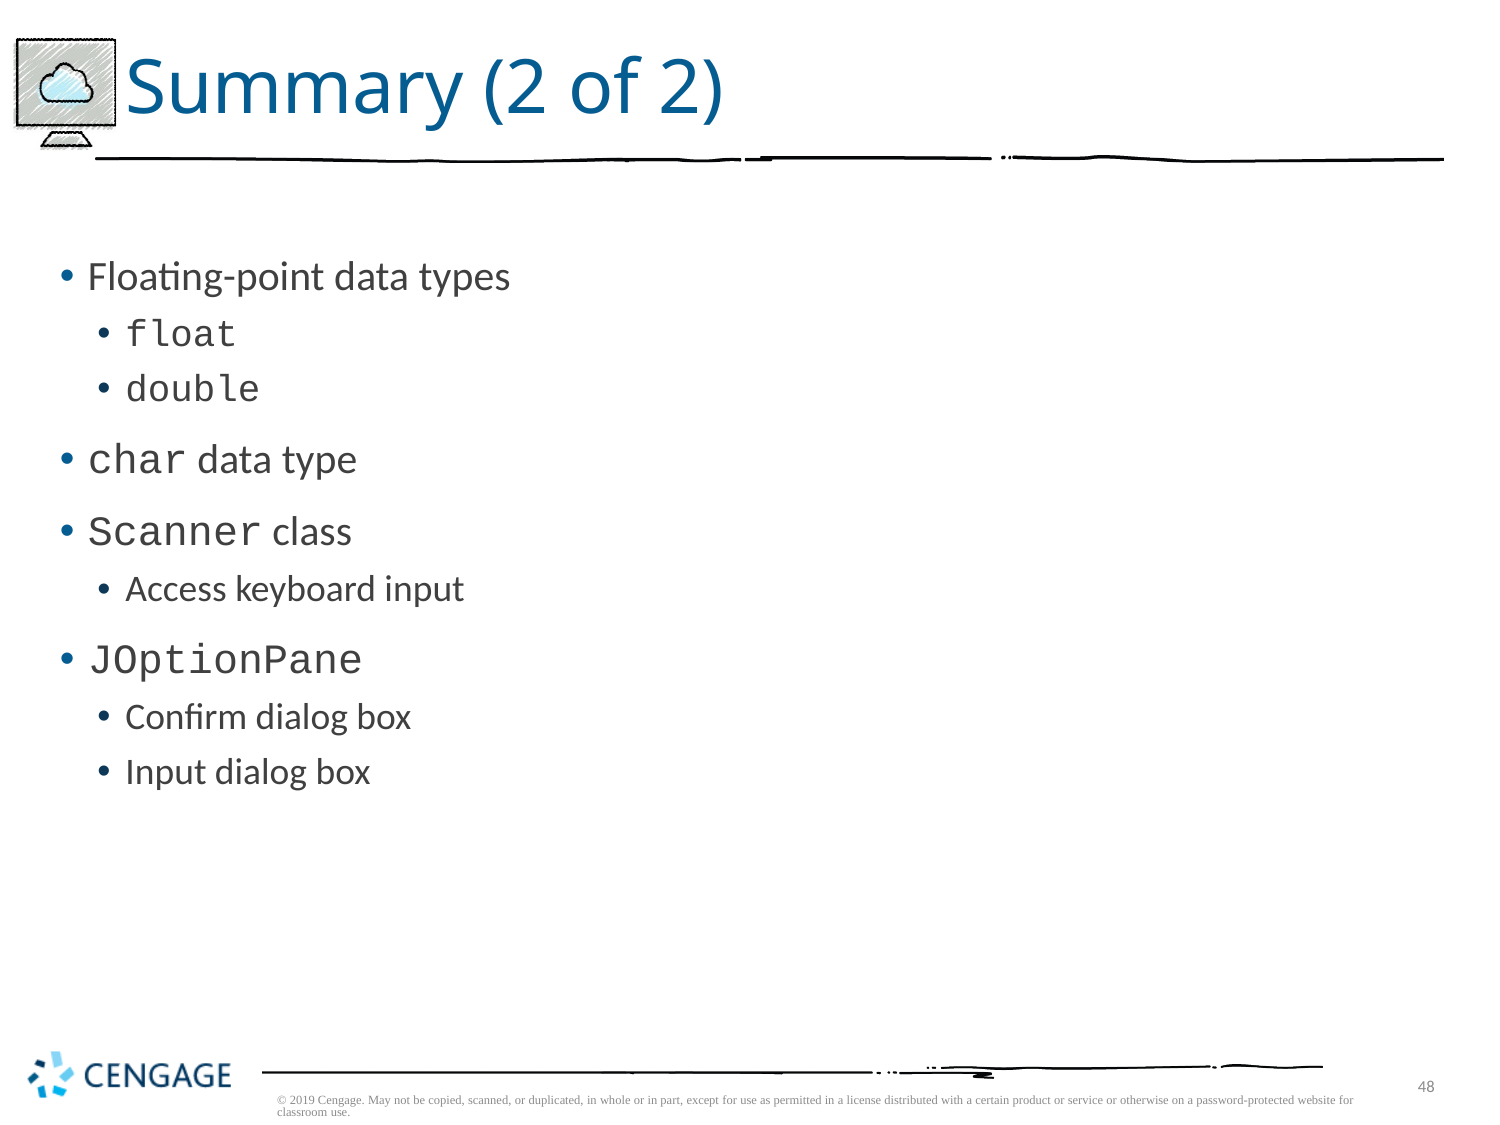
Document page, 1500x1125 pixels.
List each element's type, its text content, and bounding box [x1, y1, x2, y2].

picture [7, 1037, 244, 1111]
picture [262, 1064, 1323, 1079]
title Summary (2 of 2) [125, 52, 1442, 130]
picture [95, 155, 1444, 163]
footer © 2019 Cengage. May not be copied, scanned, or duplicated, in whole or in part, except for use as permitted in a license distributed with a certain product or service or otherwise on a password-protected website for classroom use. [262, 1079, 1375, 1120]
picture [13, 36, 117, 151]
list Floating-point data types float double char data type Scanner class Access keyboard input JOptionPane Confirm dialog box Input dialog box [59, 252, 1441, 850]
